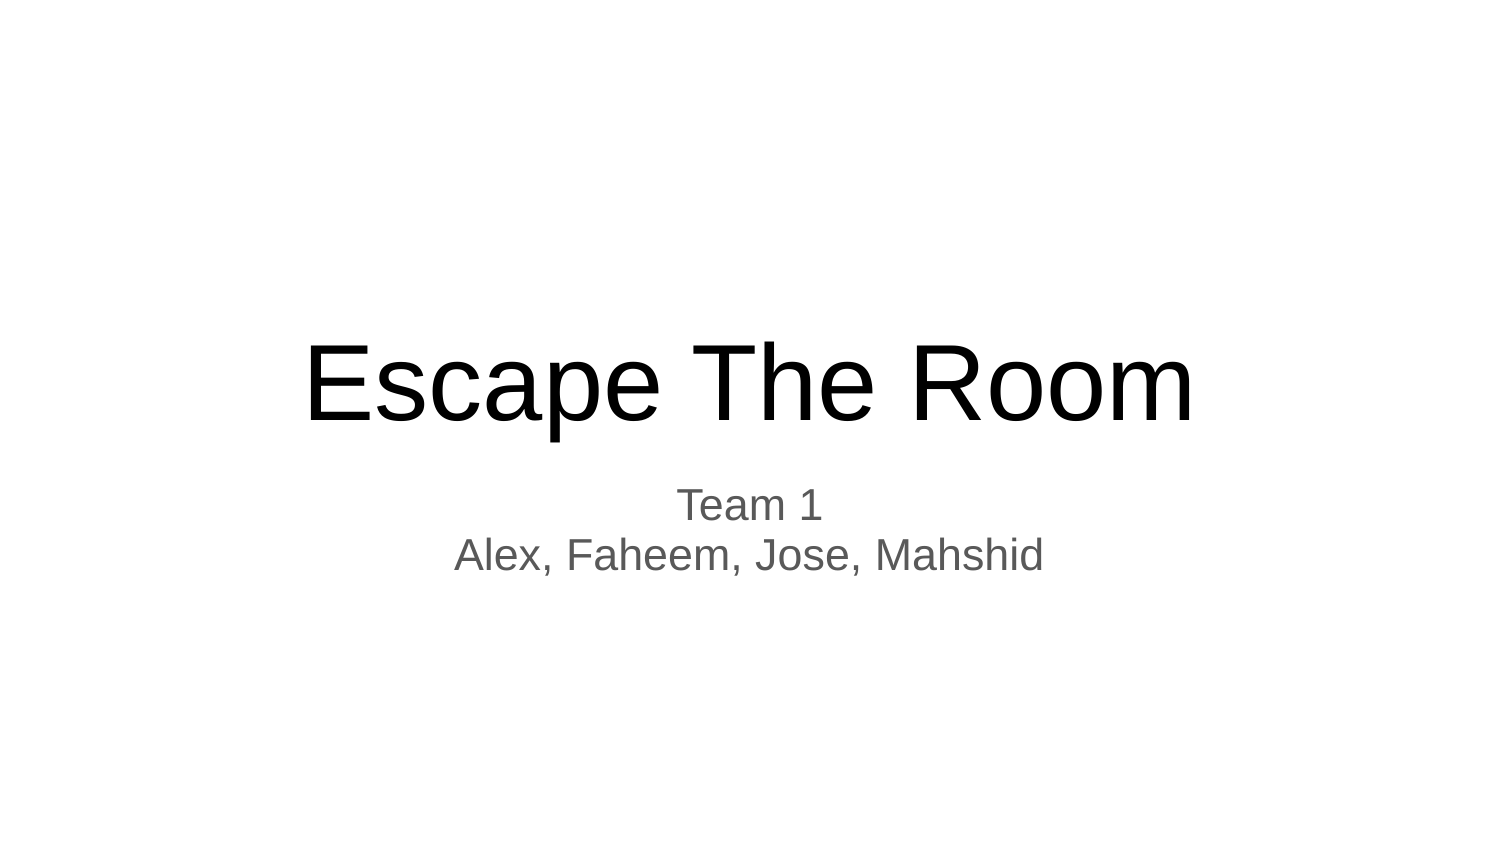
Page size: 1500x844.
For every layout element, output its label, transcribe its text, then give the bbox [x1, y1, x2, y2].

title Escape The Room [51, 122, 1449, 459]
subtitle Team 1 Alex, Faheem, Jose, Mahshid [51, 464, 1449, 595]
